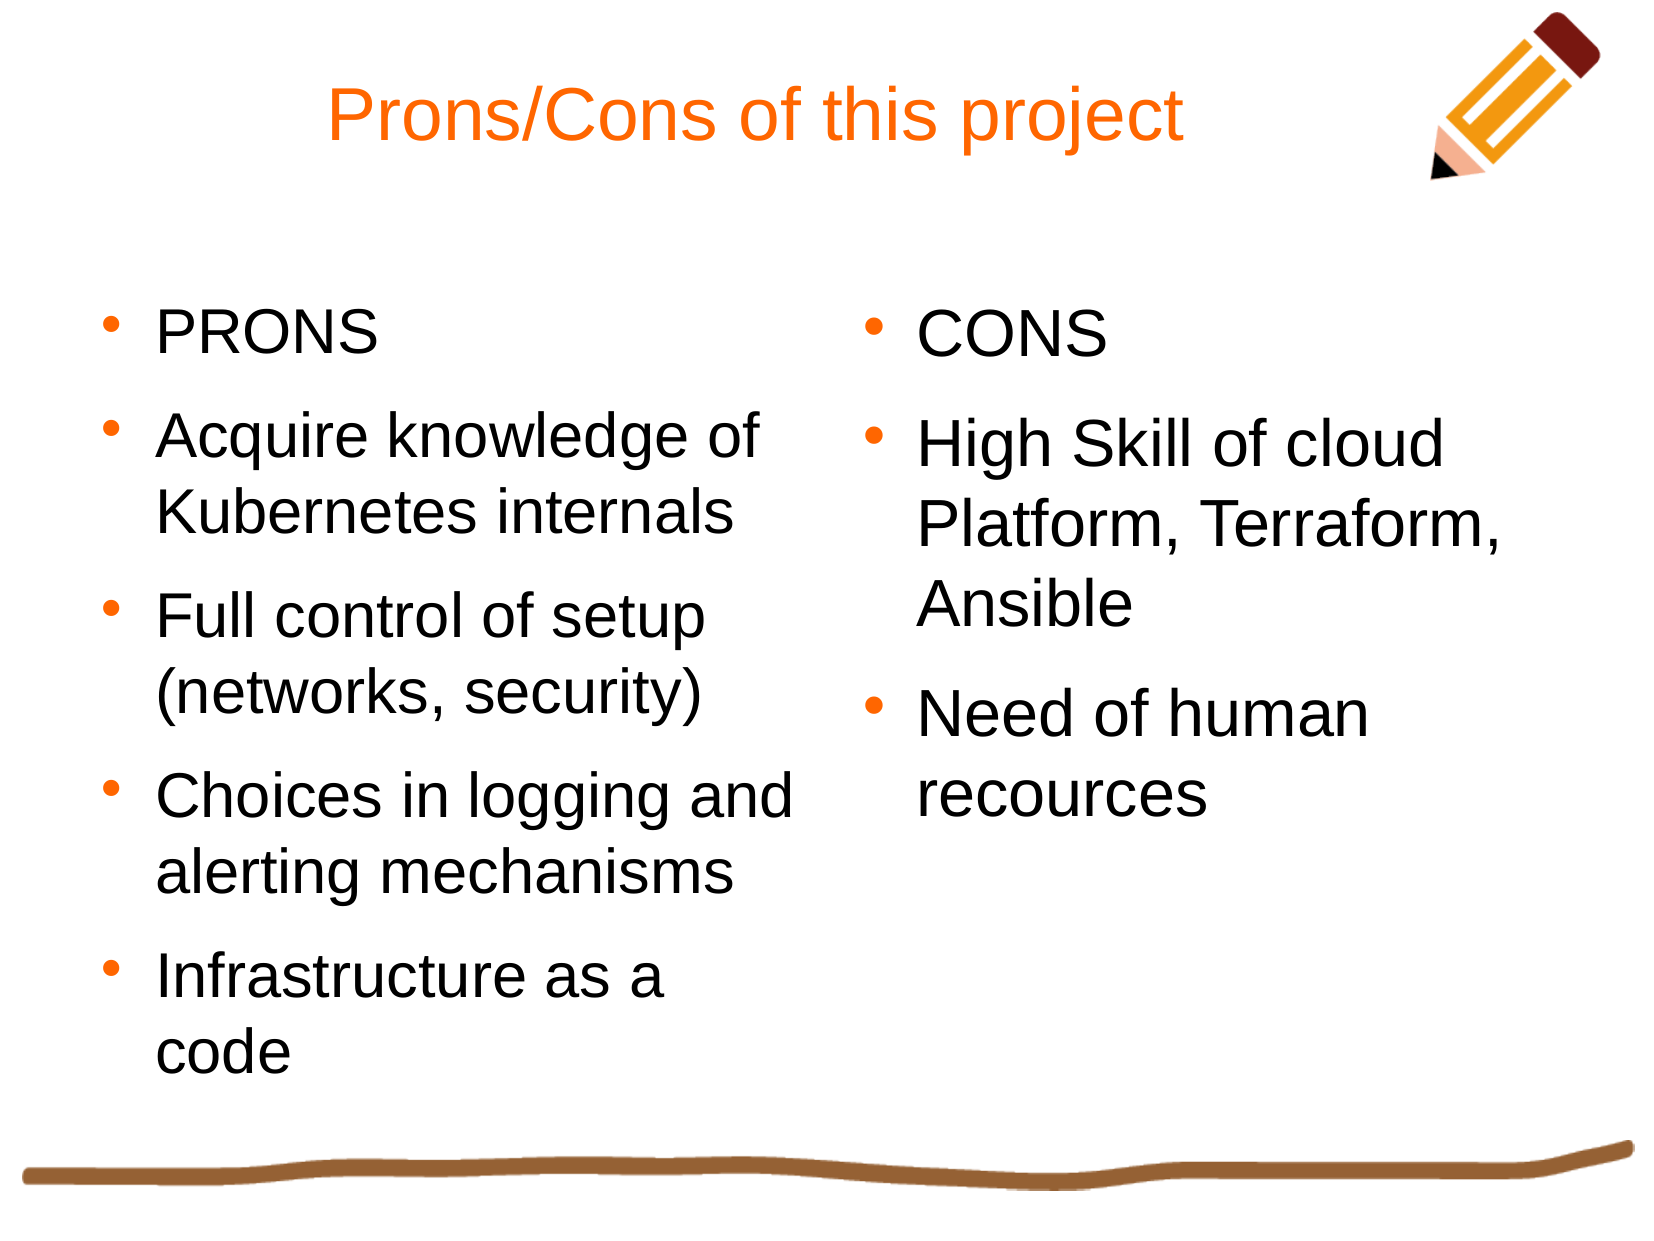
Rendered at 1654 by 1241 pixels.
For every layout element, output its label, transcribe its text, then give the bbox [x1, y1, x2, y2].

text_box CONS High Skill of cloud Platform, Terraform, Ansible Need of human recources [845, 290, 1572, 1121]
text_box PRONS Acquire knowledge of Kubernetes internals Full control of setup (networks, security) Choices in logging and alerting mechanisms Infrastructure as a code [82, 290, 809, 1121]
text_box Prons/Cons of this project [82, 49, 1430, 172]
picture [22, 1140, 1635, 1191]
picture [1430, 12, 1601, 181]
